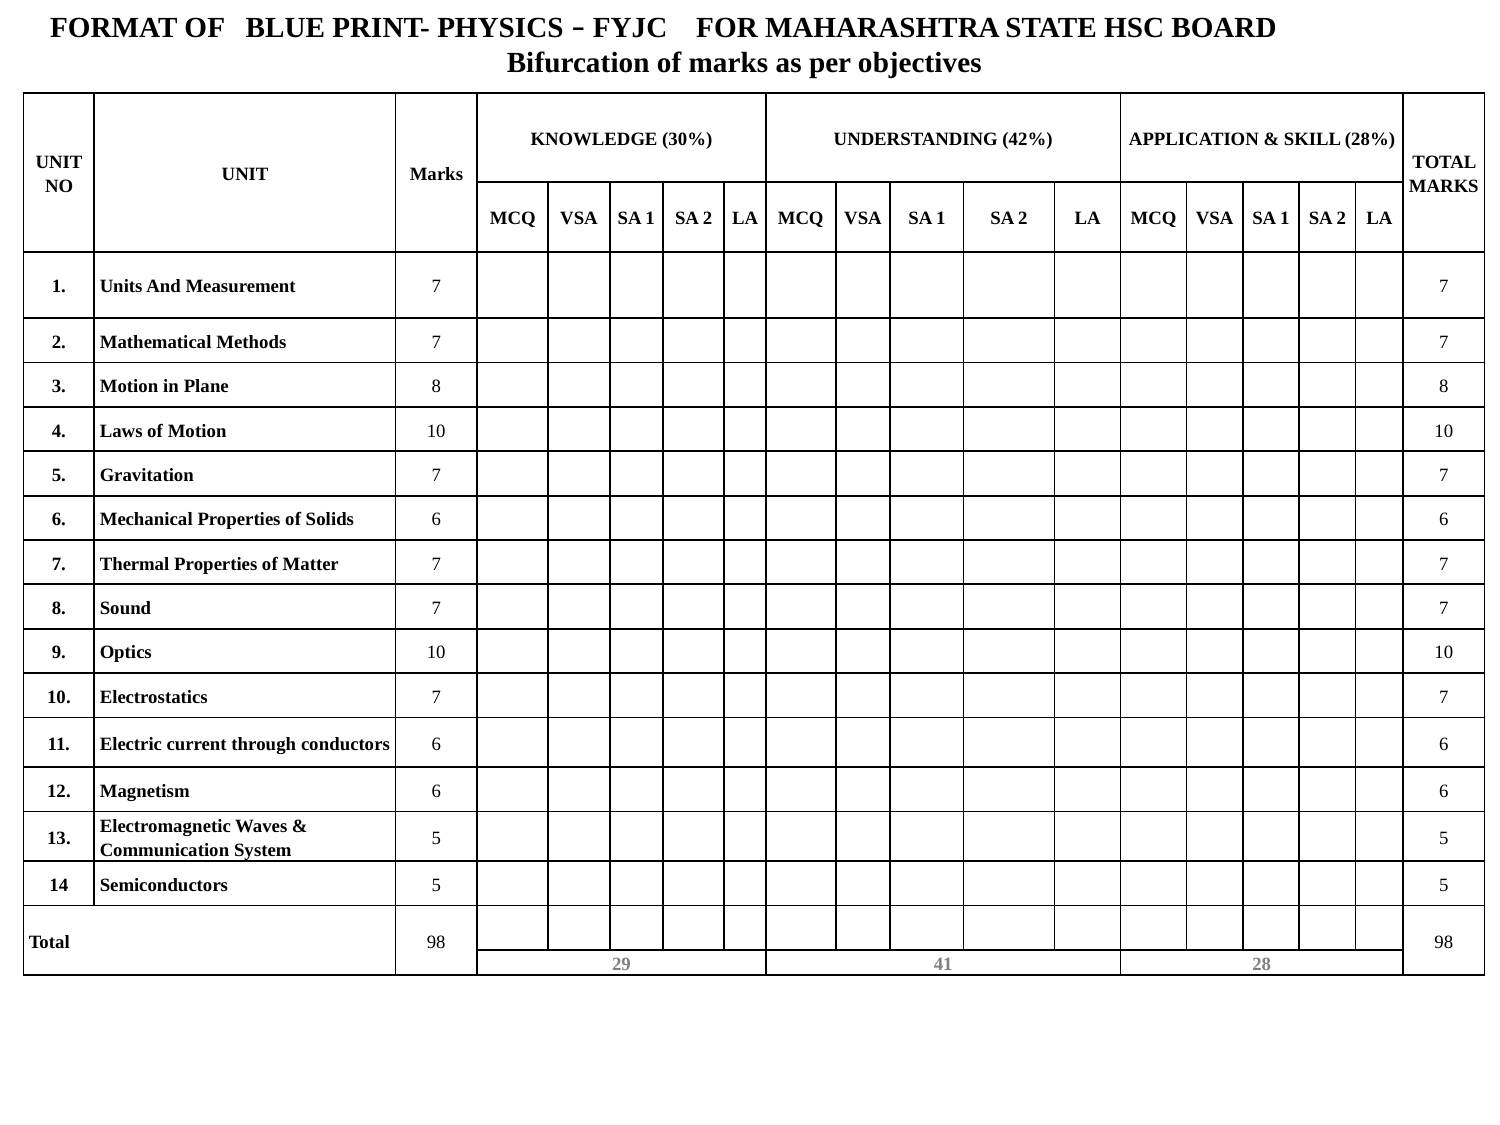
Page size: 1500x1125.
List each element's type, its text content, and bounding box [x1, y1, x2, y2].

table_cell Gravitation [95, 452, 395, 495]
table_cell [478, 408, 547, 450]
table_cell [1121, 319, 1186, 362]
table_cell [1055, 497, 1120, 539]
table_cell [1055, 363, 1120, 406]
table_cell [1300, 497, 1355, 539]
table_cell Mechanical Properties of Solids [95, 497, 395, 539]
table_cell [1300, 674, 1355, 717]
table_cell [611, 812, 662, 860]
table_cell [1055, 408, 1120, 450]
table_cell [1244, 452, 1298, 495]
table_cell [1055, 718, 1120, 766]
table_cell [964, 630, 1054, 672]
table_cell [1244, 585, 1298, 628]
table_cell [891, 674, 963, 717]
table_header UNDERSTANDING (42%) [767, 131, 1120, 181]
table_cell [478, 585, 547, 628]
table_cell [1356, 319, 1402, 362]
table_cell [1244, 630, 1298, 672]
table_cell [478, 812, 547, 860]
table_cell [964, 862, 1054, 905]
table_cell [478, 541, 547, 583]
table_cell [478, 718, 547, 766]
table_cell [1244, 497, 1298, 539]
table_cell [725, 674, 765, 717]
table_cell [837, 452, 889, 495]
table_cell [1356, 541, 1402, 583]
table_cell 14 [24, 862, 93, 905]
table_cell 8 [1404, 363, 1484, 406]
table_cell [664, 674, 723, 717]
table_cell 10 [1404, 408, 1484, 450]
table_cell [1055, 319, 1120, 362]
table_cell [1356, 906, 1402, 949]
table_cell MCQ [767, 183, 835, 251]
table_cell [837, 674, 889, 717]
table_cell [664, 862, 723, 905]
table_cell [1121, 906, 1186, 949]
table_cell [1356, 862, 1402, 905]
table_cell SA 2 [1300, 183, 1355, 251]
table_cell [1187, 408, 1242, 450]
table_cell [1187, 319, 1242, 362]
table_cell 8. [24, 585, 93, 628]
table_cell [1055, 862, 1120, 905]
table_cell [611, 452, 662, 495]
table_cell [611, 718, 662, 766]
table_cell [767, 408, 835, 450]
table_cell 7 [1404, 585, 1484, 628]
table_cell [1356, 718, 1402, 766]
table_cell [1055, 253, 1120, 317]
table_header UNIT [95, 131, 395, 251]
table_cell [964, 906, 1054, 949]
table_cell [1121, 585, 1186, 628]
table_cell [1121, 812, 1186, 860]
table_cell 7 [1404, 452, 1484, 495]
table_cell [725, 585, 765, 628]
table_cell MCQ [478, 183, 547, 251]
table_cell [837, 718, 889, 766]
table_cell [1244, 768, 1298, 811]
table_cell [964, 319, 1054, 362]
table_cell Motion in Plane [95, 363, 395, 406]
table_cell [725, 253, 765, 317]
table_cell 7 [396, 585, 476, 628]
table_cell [664, 906, 723, 949]
table_cell [1187, 906, 1242, 949]
table_cell [478, 862, 547, 905]
table_cell [1055, 452, 1120, 495]
table_cell [611, 862, 662, 905]
table_cell [611, 319, 662, 362]
table_cell [478, 674, 547, 717]
table_cell Electric current through conductors [95, 718, 395, 766]
table_cell [1187, 674, 1242, 717]
table_cell [1300, 906, 1355, 949]
table_cell [1187, 452, 1242, 495]
table_cell [1121, 408, 1186, 450]
table_cell [549, 363, 609, 406]
table_cell [725, 452, 765, 495]
table_cell 7 [396, 674, 476, 717]
table_cell [1121, 718, 1186, 766]
table_cell 7 [396, 541, 476, 583]
table_cell [767, 906, 835, 949]
table_cell [549, 319, 609, 362]
table_cell 98 [1404, 906, 1484, 974]
table_cell 11. [24, 718, 93, 766]
table_cell [767, 452, 835, 495]
table_cell [725, 768, 765, 811]
table_cell Laws of Motion [95, 408, 395, 450]
table_cell [1244, 674, 1298, 717]
table_cell [664, 497, 723, 539]
table_cell [1121, 541, 1186, 583]
table_cell [478, 768, 547, 811]
table_cell [891, 497, 963, 539]
table_cell [549, 585, 609, 628]
table_cell 7 [396, 319, 476, 362]
table_cell SA 1 [891, 183, 963, 251]
table_cell [664, 718, 723, 766]
table_cell 41 [767, 951, 1120, 974]
table_cell [767, 718, 835, 766]
table_cell [891, 812, 963, 860]
table_cell [1187, 630, 1242, 672]
table_cell [767, 674, 835, 717]
table_cell [1300, 630, 1355, 672]
table_cell [1300, 319, 1355, 362]
table_cell Total [24, 906, 395, 974]
table_cell [837, 253, 889, 317]
table_cell [1300, 585, 1355, 628]
table_cell [611, 585, 662, 628]
table_cell [611, 363, 662, 406]
table_cell [549, 497, 609, 539]
table_cell [478, 630, 547, 672]
table_cell [664, 253, 723, 317]
table_cell [725, 862, 765, 905]
table_cell [767, 319, 835, 362]
table_cell [767, 253, 835, 317]
table_cell [891, 862, 963, 905]
table_cell [549, 253, 609, 317]
table_cell VSA [549, 183, 609, 251]
table_cell 5 [1404, 862, 1484, 905]
table_cell [891, 768, 963, 811]
table_cell [1300, 253, 1355, 317]
table_cell [964, 768, 1054, 811]
table_cell [611, 497, 662, 539]
table_cell [1187, 541, 1242, 583]
table_cell Electrostatics [95, 674, 395, 717]
table_cell 3. [24, 363, 93, 406]
table_cell [767, 363, 835, 406]
table_cell Units And Measurement [95, 253, 395, 317]
table_cell VSA [837, 183, 889, 251]
table_cell [725, 408, 765, 450]
table_cell [664, 768, 723, 811]
table_cell [1187, 585, 1242, 628]
table_cell [611, 630, 662, 672]
table_header UNIT NO [24, 94, 93, 251]
table_cell [837, 768, 889, 811]
table_cell [891, 363, 963, 406]
table_header KNOWLEDGE (30%) [478, 131, 765, 181]
table_cell 6 [1404, 768, 1484, 811]
table_cell [891, 253, 963, 317]
table_cell [767, 497, 835, 539]
table_cell [1356, 812, 1402, 860]
table_cell [664, 452, 723, 495]
table_cell [837, 408, 889, 450]
table_cell [964, 541, 1054, 583]
table_cell Thermal Properties of Matter [95, 541, 395, 583]
table_cell 98 [396, 906, 476, 974]
table_cell [549, 862, 609, 905]
table_cell SA 1 [1244, 183, 1298, 251]
table_cell [1300, 452, 1355, 495]
table_cell [891, 319, 963, 362]
table_cell SA 2 [964, 183, 1054, 251]
table_cell [725, 630, 765, 672]
table_cell [767, 630, 835, 672]
table_cell 7 [1404, 541, 1484, 583]
table_cell SA 1 [611, 183, 662, 251]
table_cell [964, 452, 1054, 495]
table_cell [1244, 718, 1298, 766]
table_cell [664, 630, 723, 672]
table_cell [891, 541, 963, 583]
table_cell [837, 319, 889, 362]
table_cell [549, 541, 609, 583]
table_cell LA [725, 183, 765, 251]
table_cell 7 [396, 452, 476, 495]
table_cell 6 [396, 497, 476, 539]
table_cell 10 [396, 408, 476, 450]
table_cell [478, 253, 547, 317]
table_cell [611, 674, 662, 717]
table_cell Optics [95, 630, 395, 672]
table_cell [1300, 541, 1355, 583]
table_cell [1356, 674, 1402, 717]
table_cell [964, 674, 1054, 717]
table_cell [891, 452, 963, 495]
table_cell [964, 408, 1054, 450]
table_cell [964, 718, 1054, 766]
table_cell 5 [1404, 812, 1484, 860]
table_cell [1244, 253, 1298, 317]
table_cell [767, 541, 835, 583]
table_cell 5. [24, 452, 93, 495]
table_cell [549, 718, 609, 766]
table_cell [837, 497, 889, 539]
table_cell Magnetism [95, 768, 395, 811]
table_cell [611, 768, 662, 811]
table_cell [964, 585, 1054, 628]
table_cell Semiconductors [95, 862, 395, 905]
table_cell [837, 906, 889, 949]
table_cell 7 [396, 253, 476, 317]
table_cell [478, 319, 547, 362]
table_cell [725, 812, 765, 860]
table_cell [549, 630, 609, 672]
table_cell [664, 408, 723, 450]
table_cell [478, 906, 547, 949]
table_cell [725, 906, 765, 949]
table_cell [1356, 497, 1402, 539]
table_cell [767, 585, 835, 628]
table_cell 2. [24, 319, 93, 362]
table_cell 1. [24, 253, 93, 317]
table_cell [964, 253, 1054, 317]
table_cell [1300, 812, 1355, 860]
table_cell VSA [1187, 183, 1242, 251]
table_cell 9. [24, 630, 93, 672]
table_cell [1055, 541, 1120, 583]
table_header APPLICATION & SKILL (28%) [1121, 131, 1402, 181]
table_cell [1121, 768, 1186, 811]
table_cell [1187, 363, 1242, 406]
table_cell [549, 674, 609, 717]
table_cell [1300, 363, 1355, 406]
table_cell [837, 812, 889, 860]
table_cell [611, 541, 662, 583]
table_cell [1244, 541, 1298, 583]
table_cell [478, 497, 547, 539]
table_cell [1187, 862, 1242, 905]
table_cell Electromagnetic Waves & Communication System [95, 812, 395, 860]
table_cell [1356, 768, 1402, 811]
table_cell [1300, 862, 1355, 905]
table_cell [837, 585, 889, 628]
table_cell [1121, 497, 1186, 539]
table_cell [1121, 674, 1186, 717]
table_cell [1187, 768, 1242, 811]
table_cell [891, 408, 963, 450]
table_cell [1121, 862, 1186, 905]
table_header TOTAL MARKS [1404, 94, 1484, 251]
table_cell [611, 253, 662, 317]
table_cell [767, 862, 835, 905]
text_box FORMAT OF BLUE PRINT- PHYSICS – FYJC FOR MAHARASHTRA STATE HSC BOARD Bifurcation of marks as per objectives [35, 0, 1442, 131]
table_cell SA 2 [664, 183, 723, 251]
table_cell [1244, 319, 1298, 362]
table_cell [1055, 906, 1120, 949]
table_cell 6 [1404, 497, 1484, 539]
table_cell [1121, 630, 1186, 672]
table_cell [725, 497, 765, 539]
table_cell 6. [24, 497, 93, 539]
table_cell [837, 862, 889, 905]
table_cell [725, 541, 765, 583]
table_cell [1356, 452, 1402, 495]
table_header Marks [396, 131, 476, 251]
table_cell [478, 363, 547, 406]
table_cell [1356, 363, 1402, 406]
table_cell LA [1356, 183, 1402, 251]
table_cell [549, 452, 609, 495]
table_cell [1055, 768, 1120, 811]
table_cell [1121, 363, 1186, 406]
table_cell [1356, 630, 1402, 672]
table_cell [1055, 585, 1120, 628]
table_cell [1244, 862, 1298, 905]
table_cell [891, 585, 963, 628]
table_cell [664, 363, 723, 406]
table_cell [964, 363, 1054, 406]
table_cell [664, 319, 723, 362]
table_cell [767, 768, 835, 811]
table_cell [1300, 718, 1355, 766]
table_cell 6 [396, 768, 476, 811]
table_cell 7 [1404, 319, 1484, 362]
table_cell [1055, 674, 1120, 717]
table_cell 5 [396, 812, 476, 860]
table_cell [1187, 718, 1242, 766]
table_cell [964, 497, 1054, 539]
table_cell [1244, 363, 1298, 406]
table_cell 12. [24, 768, 93, 811]
table_cell [1187, 812, 1242, 860]
table_cell [549, 906, 609, 949]
table_cell [1356, 408, 1402, 450]
table_cell 6 [1404, 718, 1484, 766]
table_cell [478, 452, 547, 495]
table_cell 5 [396, 862, 476, 905]
table_cell [664, 541, 723, 583]
table_cell 29 [478, 951, 765, 974]
table_cell 28 [1121, 951, 1402, 974]
table_cell 10 [1404, 630, 1484, 672]
table_cell [891, 630, 963, 672]
table_cell Mathematical Methods [95, 319, 395, 362]
table_cell [1121, 253, 1186, 317]
table_cell [725, 319, 765, 362]
table_cell [725, 363, 765, 406]
table_cell 4. [24, 408, 93, 450]
table_cell [1300, 768, 1355, 811]
table_cell [549, 408, 609, 450]
table_cell [767, 812, 835, 860]
table_cell [725, 718, 765, 766]
table_cell [1356, 585, 1402, 628]
table_cell [837, 630, 889, 672]
table_cell [1187, 253, 1242, 317]
table_cell 10 [396, 630, 476, 672]
table_cell [837, 541, 889, 583]
table_cell 7 [1404, 253, 1484, 317]
table_cell [611, 408, 662, 450]
table_cell [1055, 630, 1120, 672]
table_cell [1244, 906, 1298, 949]
table_cell [1187, 497, 1242, 539]
table_cell 7. [24, 541, 93, 583]
table_cell 6 [396, 718, 476, 766]
table_cell [1055, 812, 1120, 860]
table_cell 7 [1404, 674, 1484, 717]
table_cell Sound [95, 585, 395, 628]
table_cell 8 [396, 363, 476, 406]
table_cell 10. [24, 674, 93, 717]
table_cell LA [1055, 183, 1120, 251]
table_cell [1356, 253, 1402, 317]
table_cell [837, 363, 889, 406]
table_cell [1300, 408, 1355, 450]
table_cell [549, 768, 609, 811]
table_cell [664, 812, 723, 860]
table_cell [891, 718, 963, 766]
table_cell 13. [24, 812, 93, 860]
table_cell [1121, 452, 1186, 495]
table_cell [1244, 812, 1298, 860]
table_cell [549, 812, 609, 860]
table_cell [891, 906, 963, 949]
table_cell [1244, 408, 1298, 450]
table_cell [964, 812, 1054, 860]
table_cell [664, 585, 723, 628]
table_cell MCQ [1121, 183, 1186, 251]
table_cell [611, 906, 662, 949]
